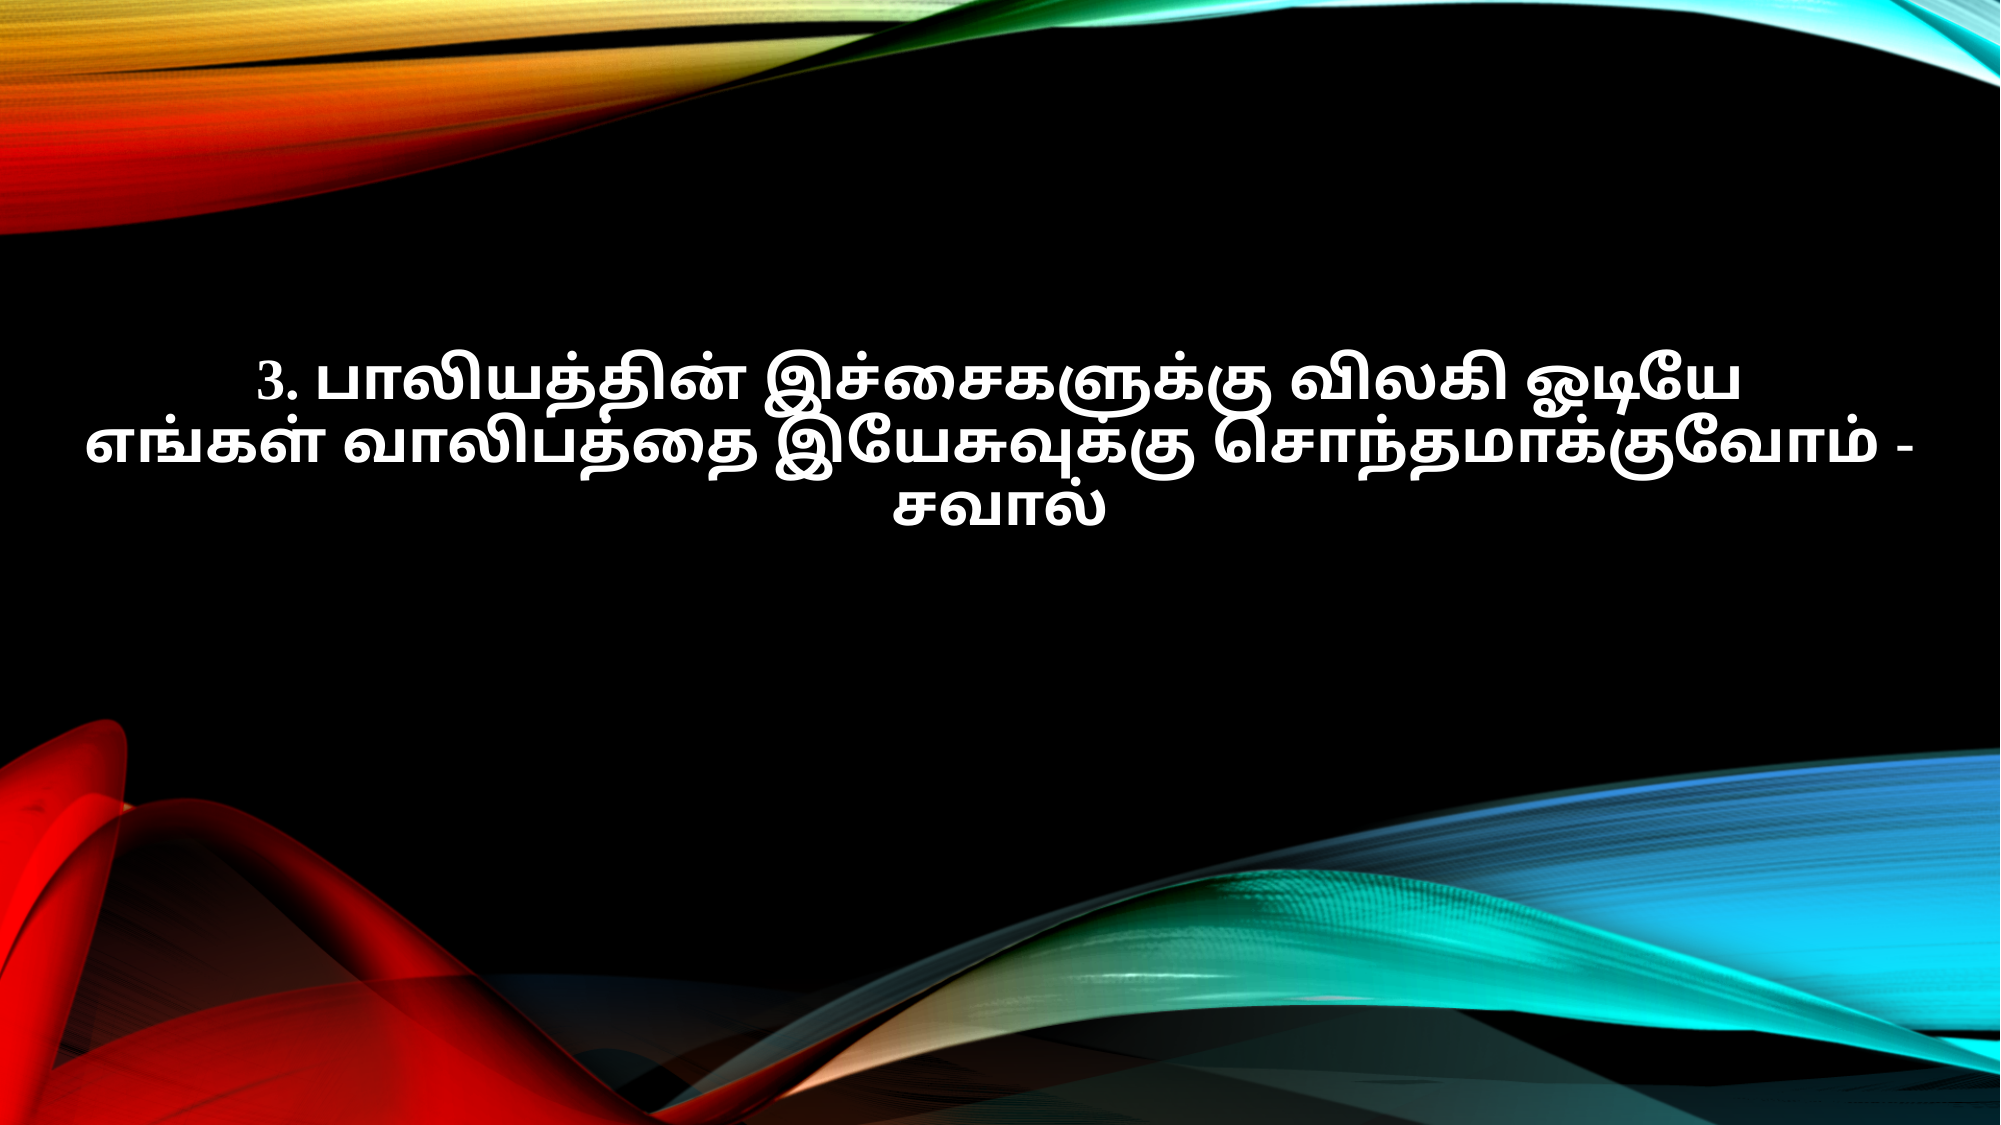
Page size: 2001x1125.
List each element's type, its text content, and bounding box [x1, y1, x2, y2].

subtitle 3. பாலியத்தின் இச்சைகளுக்கு விலகி ஓடியே எங்கள் வாலிபத்தை இயேசுவுக்கு சொந்தமாக்குவோம் - சவால் [0, 0, 2000, 1125]
